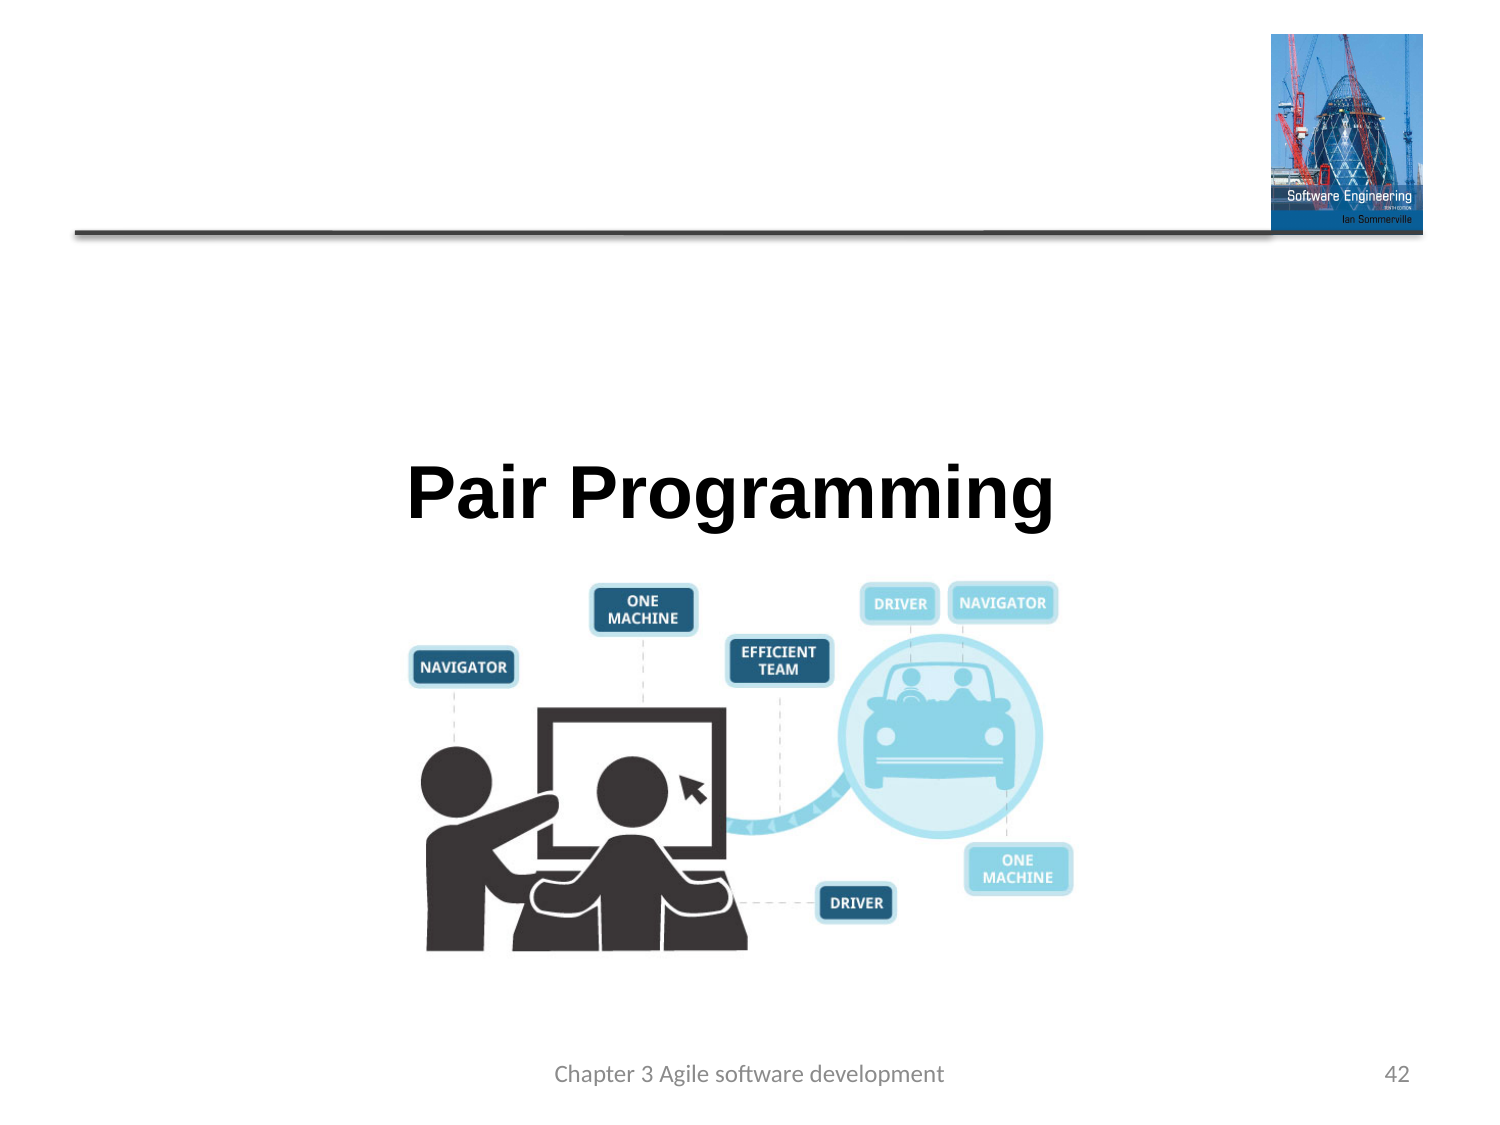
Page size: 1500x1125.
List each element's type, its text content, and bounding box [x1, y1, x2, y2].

text_box Pair Programming [391, 436, 1072, 540]
footer Chapter 3 Agile software development [512, 1042, 988, 1103]
picture [1271, 34, 1423, 230]
picture [375, 542, 1091, 988]
slide_number 42 [1074, 1042, 1425, 1103]
